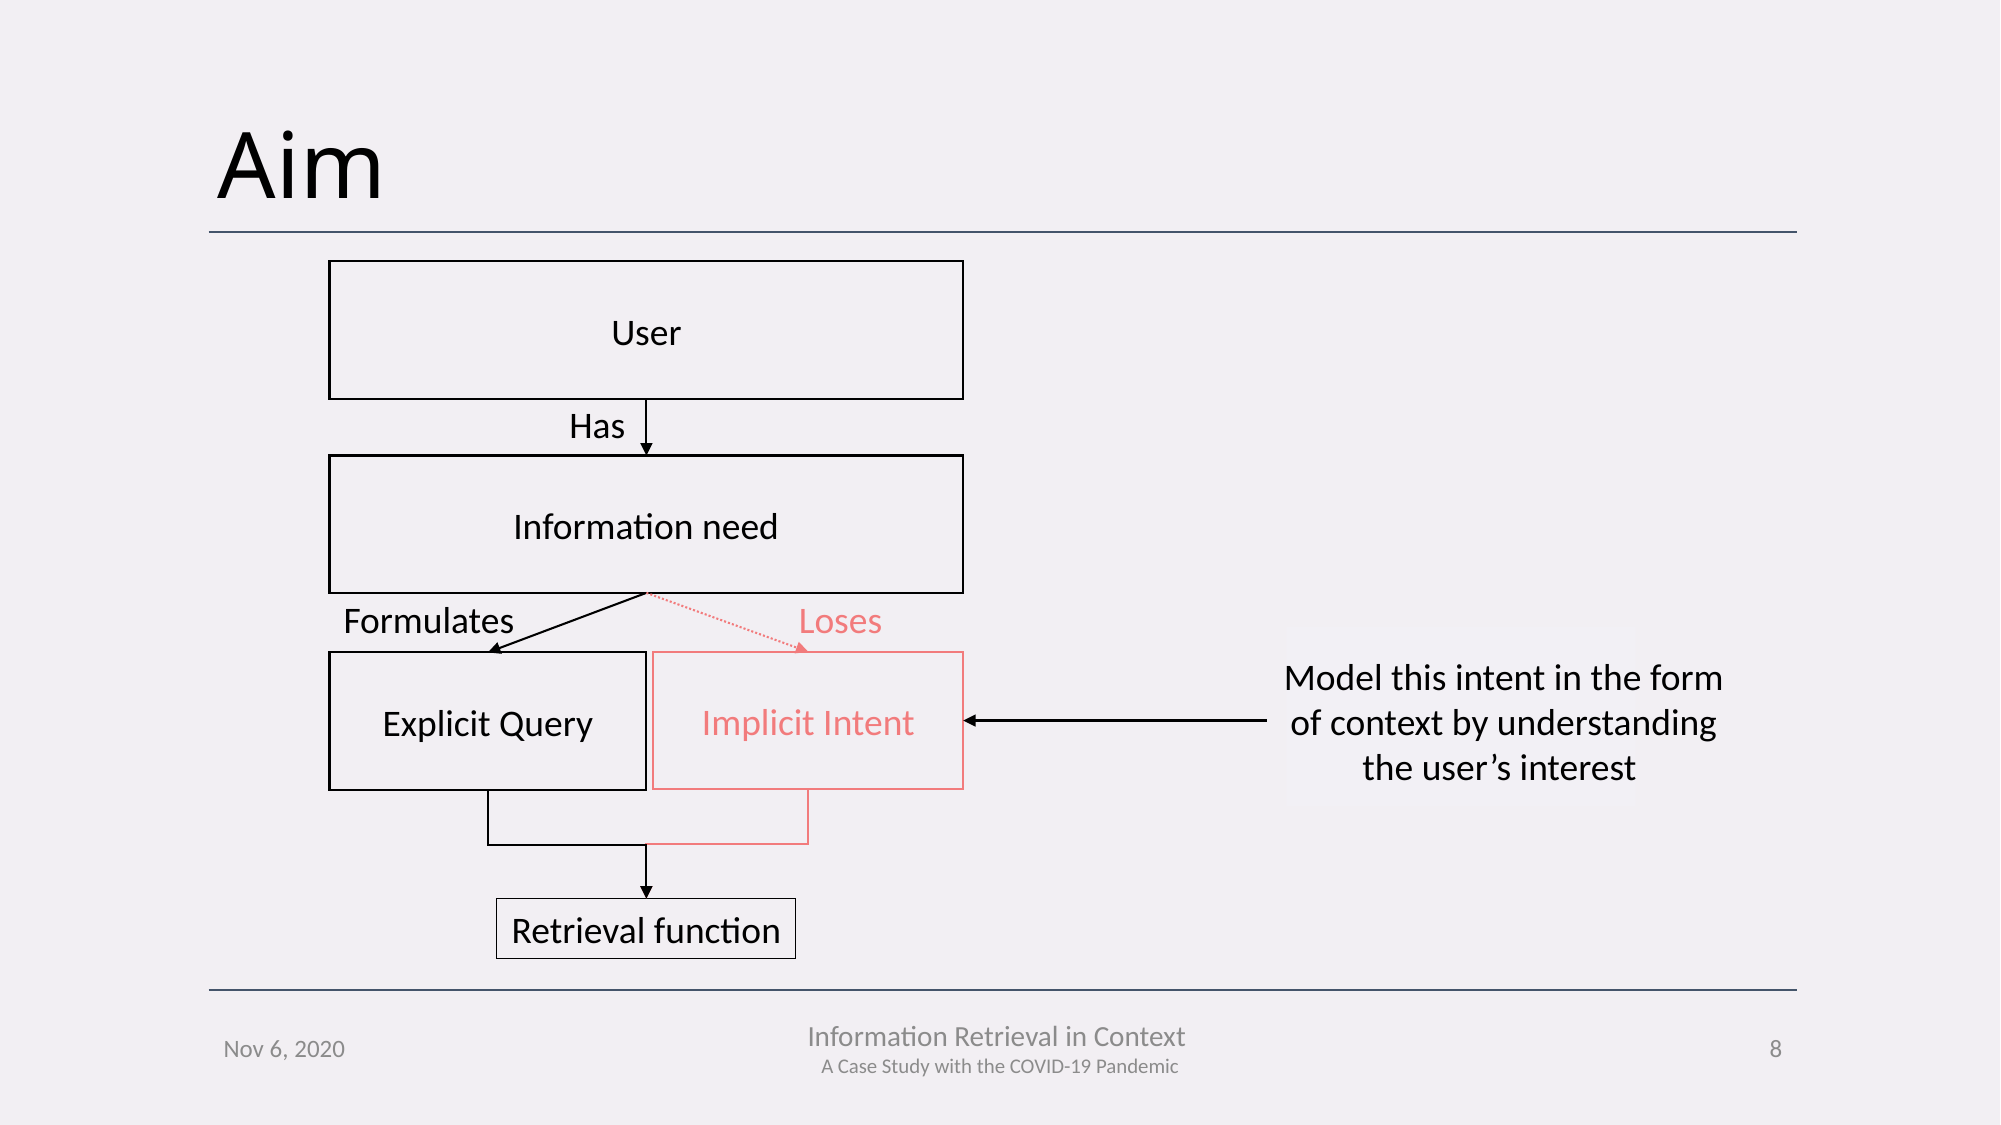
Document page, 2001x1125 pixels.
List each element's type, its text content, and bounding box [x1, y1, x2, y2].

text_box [672, 762, 782, 925]
title Aim [202, 60, 1928, 278]
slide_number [208, 1017, 588, 1078]
footer Information Retrieval in Context A Case Study with the COVID-19 Pandemic [662, 1017, 1338, 1078]
slide_number 8 [1412, 1017, 1798, 1078]
text_box Formulates [328, 589, 530, 649]
text_box User [328, 278, 964, 400]
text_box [487, 592, 647, 653]
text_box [512, 764, 622, 924]
text_box Explicit Query [328, 651, 647, 791]
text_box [646, 592, 809, 652]
text_box Information need [328, 454, 964, 594]
text_box Retrieval function [496, 898, 796, 959]
text_box Has [554, 393, 641, 454]
text_box Loses [784, 589, 898, 649]
text_box Implicit Intent [652, 651, 964, 790]
text_box Model this intent in the form of context by understanding the user’s interest [1266, 585, 1742, 856]
